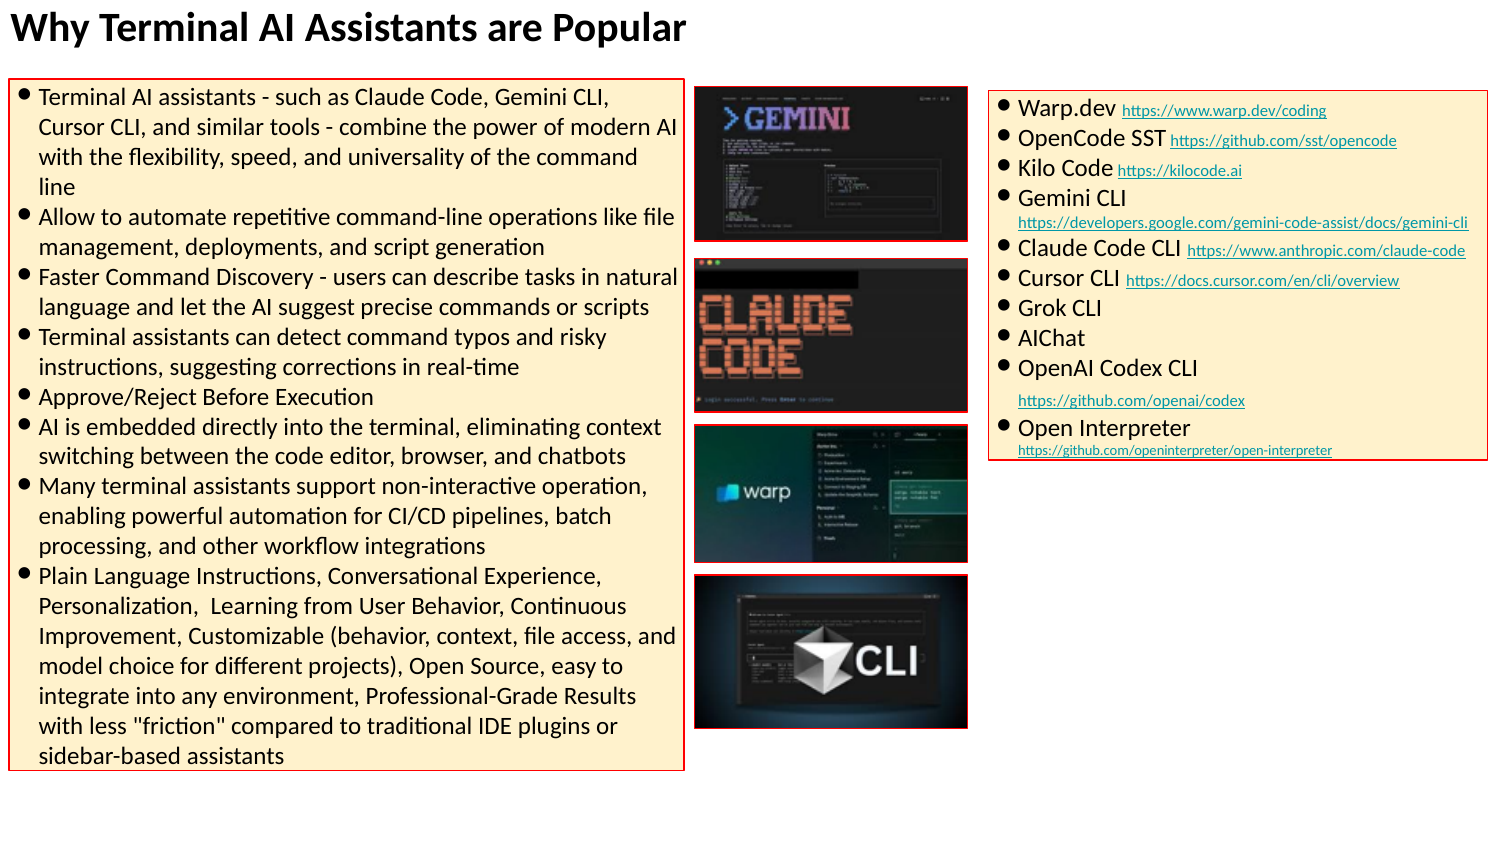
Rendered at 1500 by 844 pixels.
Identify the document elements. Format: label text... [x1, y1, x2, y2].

picture [695, 87, 968, 241]
picture [695, 425, 968, 562]
picture [695, 575, 968, 729]
text_box Terminal AI assistants - such as Claude Code, Gemini CLI, Cursor CLI, and similar tools - combine the power of modern AI with the flexibility, speed, and universality of the command line Allow to automate repetitive command-line operations like file management, deployments, and script generation Faster Command Discovery - users can describe tasks in natural language and let the AI suggest precise commands or scripts Terminal assistants can detect command typos and risky instructions, suggesting corrections in real-time Approve/Reject Before Execution AI is embedded directly into the terminal, eliminating context switching between the code editor, browser, and chatbots Many terminal assistants support non-interactive operation, enabling powerful automation for CI/CD pipelines, batch processing, and other workflow integrations Plain Language Instructions, Conversational Experience, Personalization, Learning from User Behavior, Continuous Improvement, Customizable (behavior, context, file access, and model choice for different projects), Open Source, easy to integrate into any environment, Professional-Grade Results with less "friction" compared to traditional IDE plugins or sidebar-based assistants [9, 79, 684, 771]
picture [695, 259, 968, 412]
text_box Why Terminal AI Assistants are Popular [8, 0, 743, 52]
text_box Warp.dev https://www.warp.dev/coding OpenCode SST https://github.com/sst/opencode Kilo Code https://kilocode.ai Gemini CLI https://developers.google.com/gemini-code-assist/docs/gemini-cli Claude Code CLI https://www.anthropic.com/claude-code Cursor CLI https://docs.cursor.com/en/cli/overview Grok CLI AIChat OpenAI Codex CLI https://github.com/openai/codex Open Interpreter https://github.com/openinterpreter/open-interpreter [988, 90, 1488, 461]
